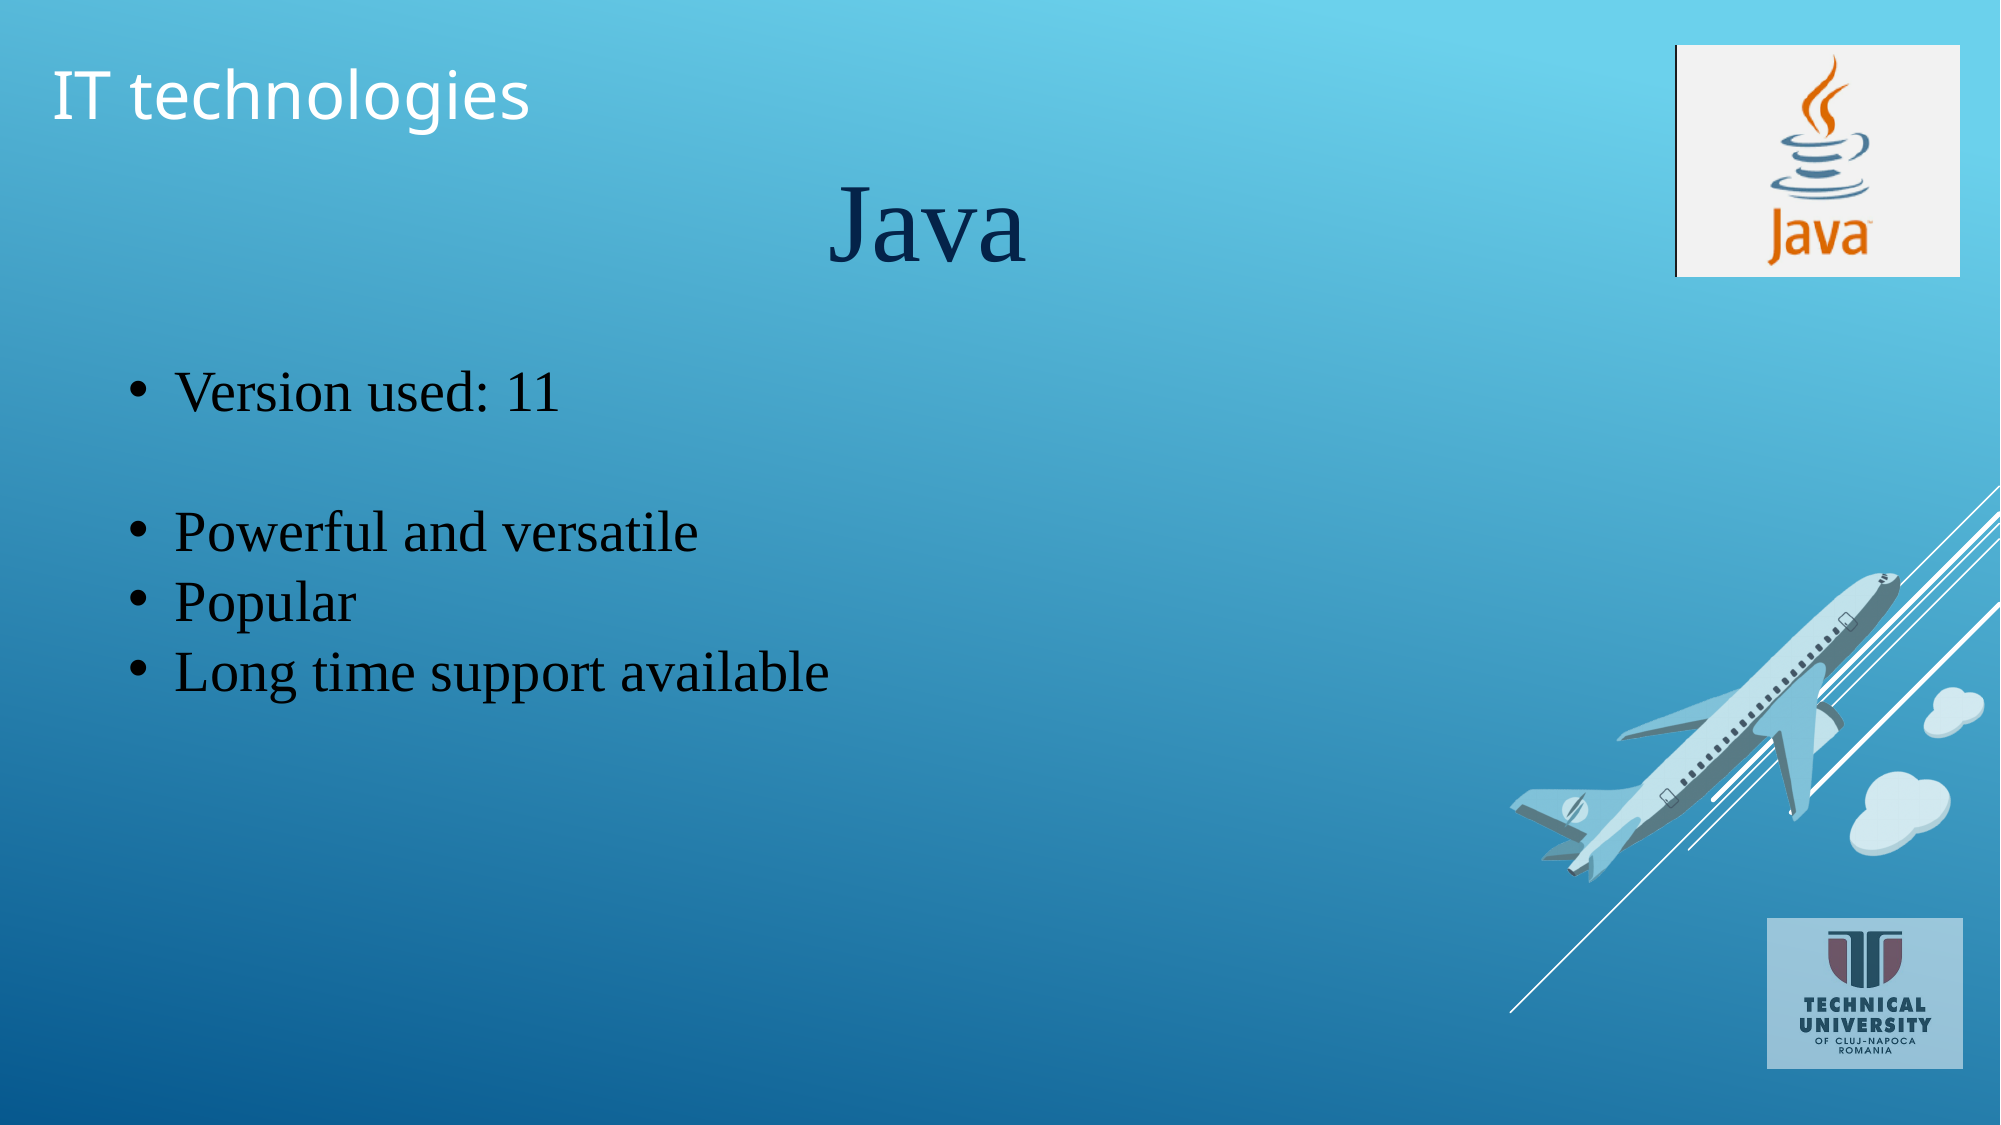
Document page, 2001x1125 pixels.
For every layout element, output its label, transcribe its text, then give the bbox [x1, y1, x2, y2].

picture [1675, 44, 1960, 277]
text_box Version used: 11 Powerful and versatile Popular Long time support available [113, 345, 1538, 921]
picture [1526, 556, 2000, 1069]
text_box IT technologies [37, 45, 1226, 140]
text_box Java [0, 141, 1921, 501]
